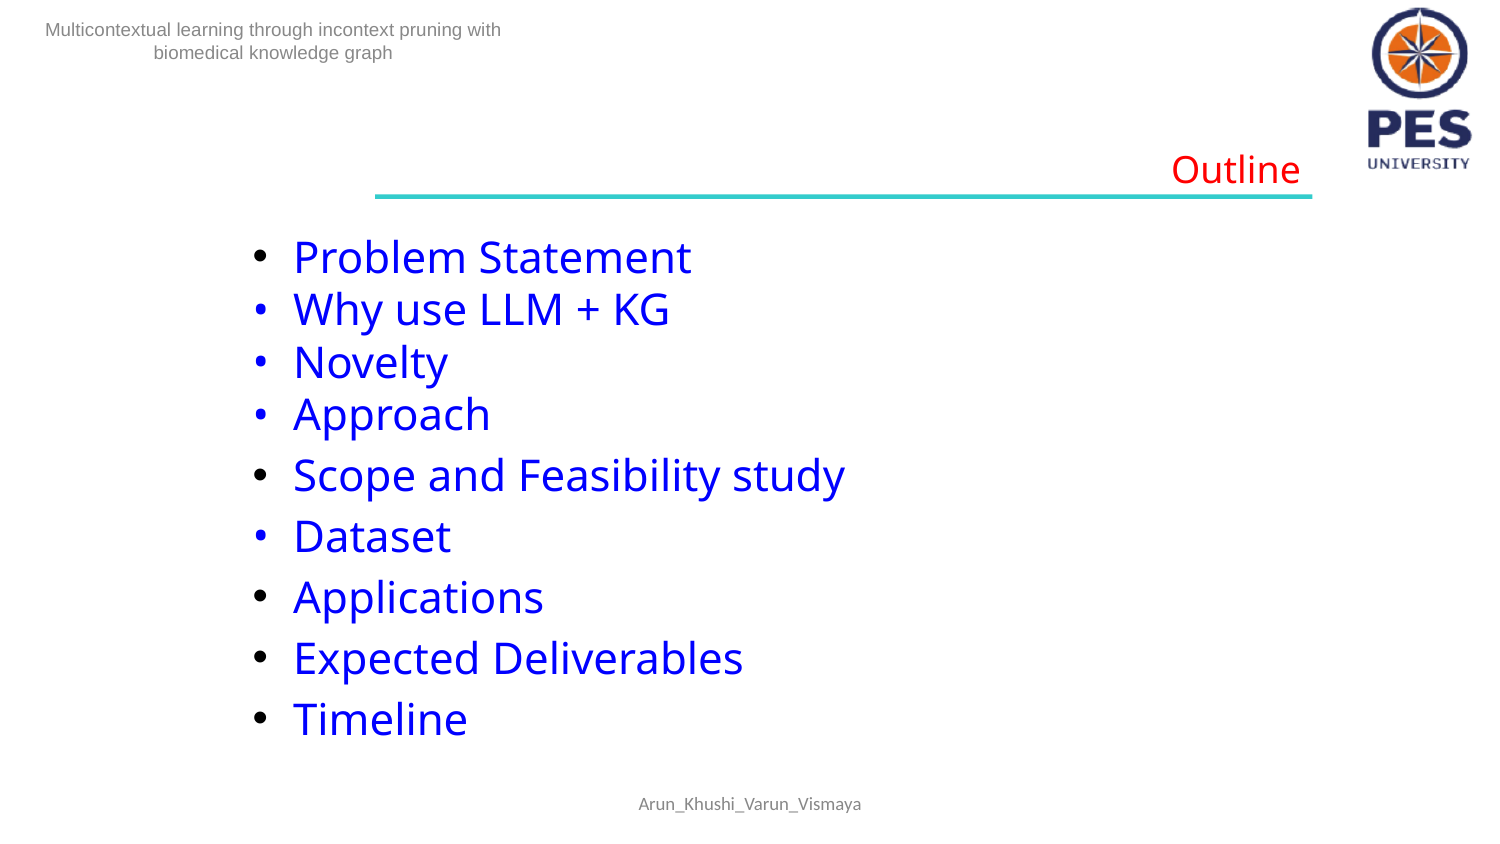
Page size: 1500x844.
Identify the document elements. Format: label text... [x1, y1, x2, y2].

text_box Multicontextual learning through incontext pruning with biomedical knowledge graph [20, 18, 527, 64]
text_box [375, 194, 1313, 199]
text_box Problem Statement Why use LLM + KG Novelty Approach Scope and Feasibility study Dataset Applications Expected Deliverables Timeline [198, 223, 1249, 806]
text_box Outline [515, 140, 1313, 197]
footer Arun_Khushi_Varun_Vismaya [496, 780, 1004, 826]
picture [1342, 0, 1500, 193]
